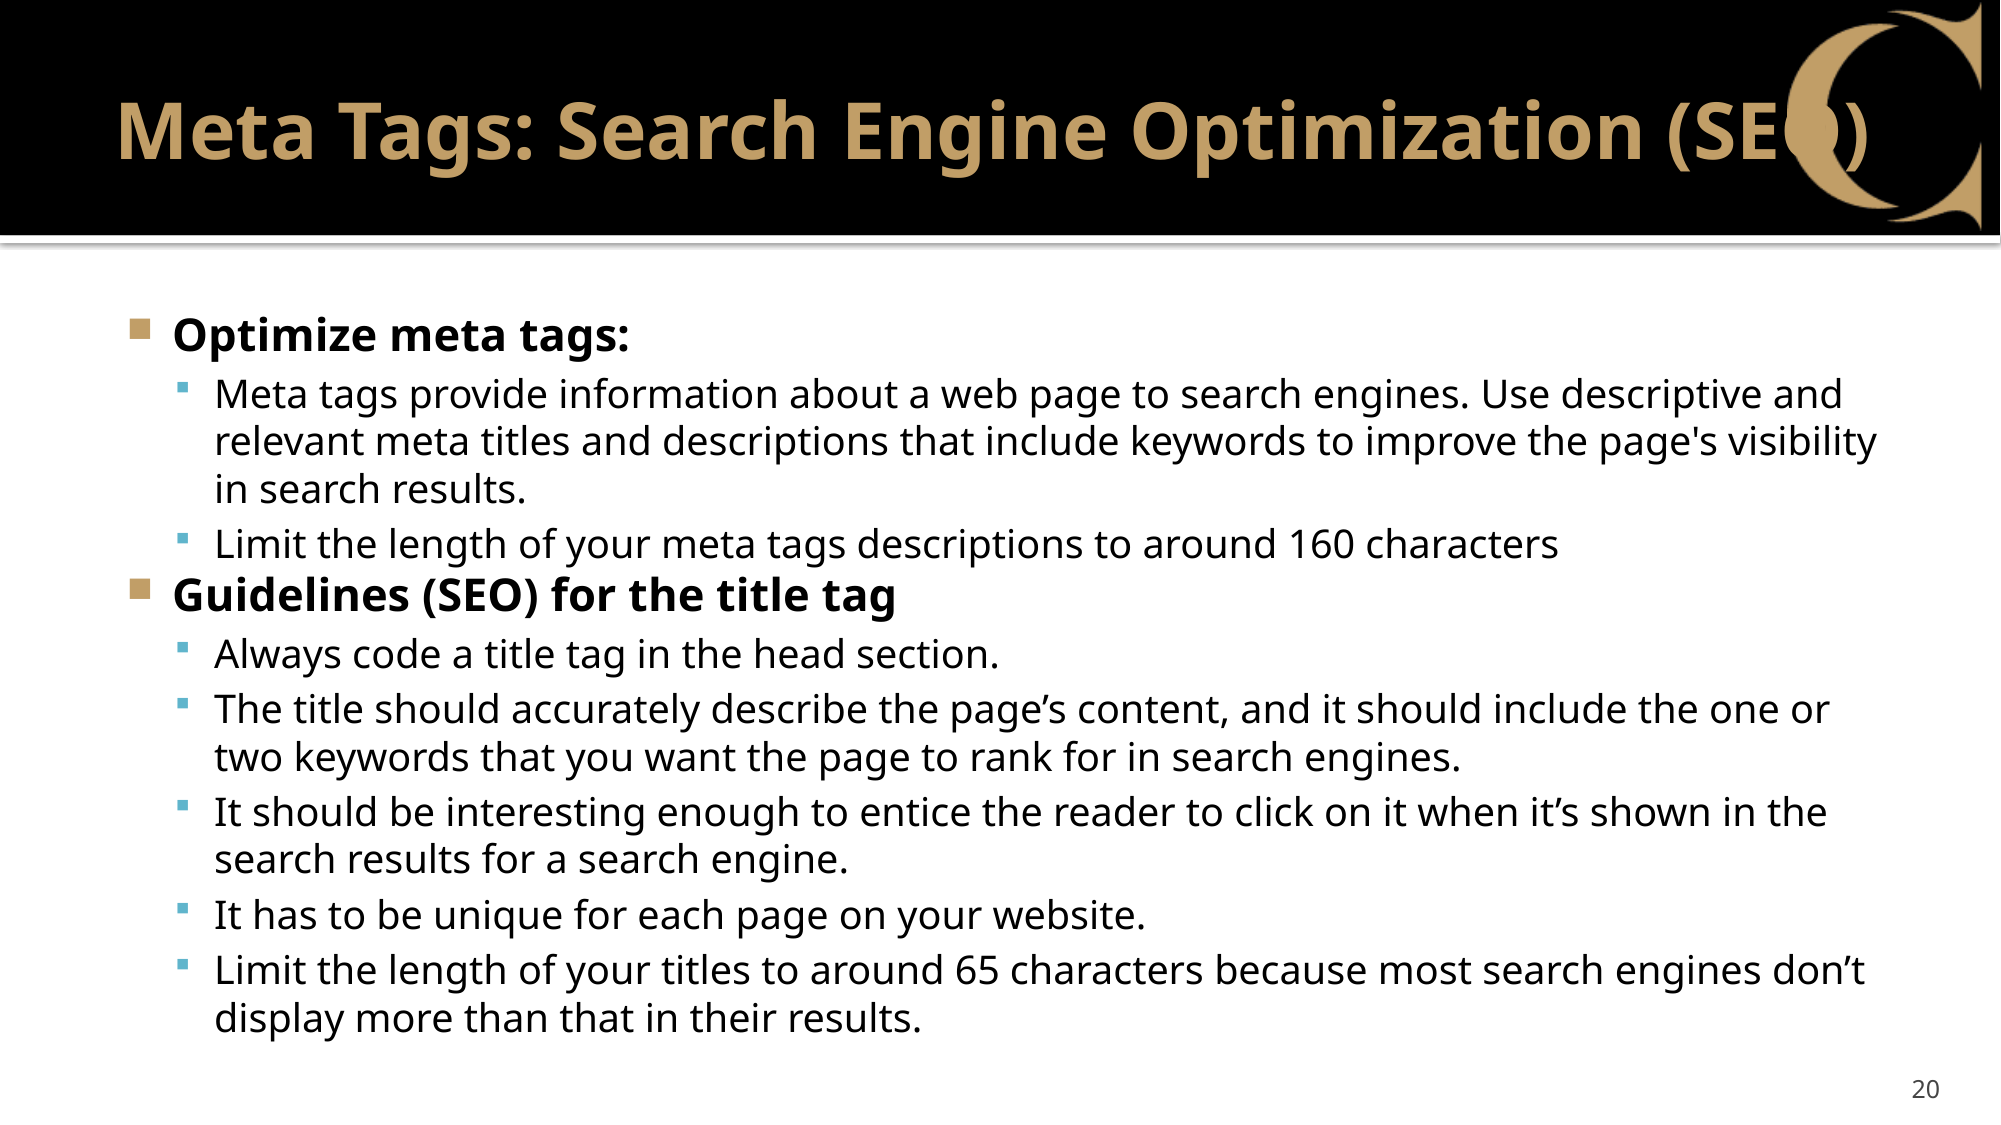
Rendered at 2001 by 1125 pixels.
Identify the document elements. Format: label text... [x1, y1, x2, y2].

picture [1787, 2, 1988, 231]
slide_number 20 [1787, 1062, 1955, 1108]
title Meta Tags: Search Engine Optimization (SEO) [99, 25, 1900, 231]
list Optimize meta tags: Meta tags provide information about a web page to search engines. Use descriptive and relevant meta titles and descriptions that include keywords to improve the page's visibility in search results. Limit the length of your meta tags descriptions to around 160 characters Guidelines (SEO) for the title tag Always code a title tag in the head section. The title should accurately describe the page’s content, and it should include the one or two keywords that you want the page to rank for in search engines. It should be interesting enough to entice the reader to click on it when it’s shown in the search results for a search engine. It has to be unique for each page on your website. Limit the length of your titles to around 65 characters because most search engines don’t display more than that in their results. [99, 291, 1900, 1050]
